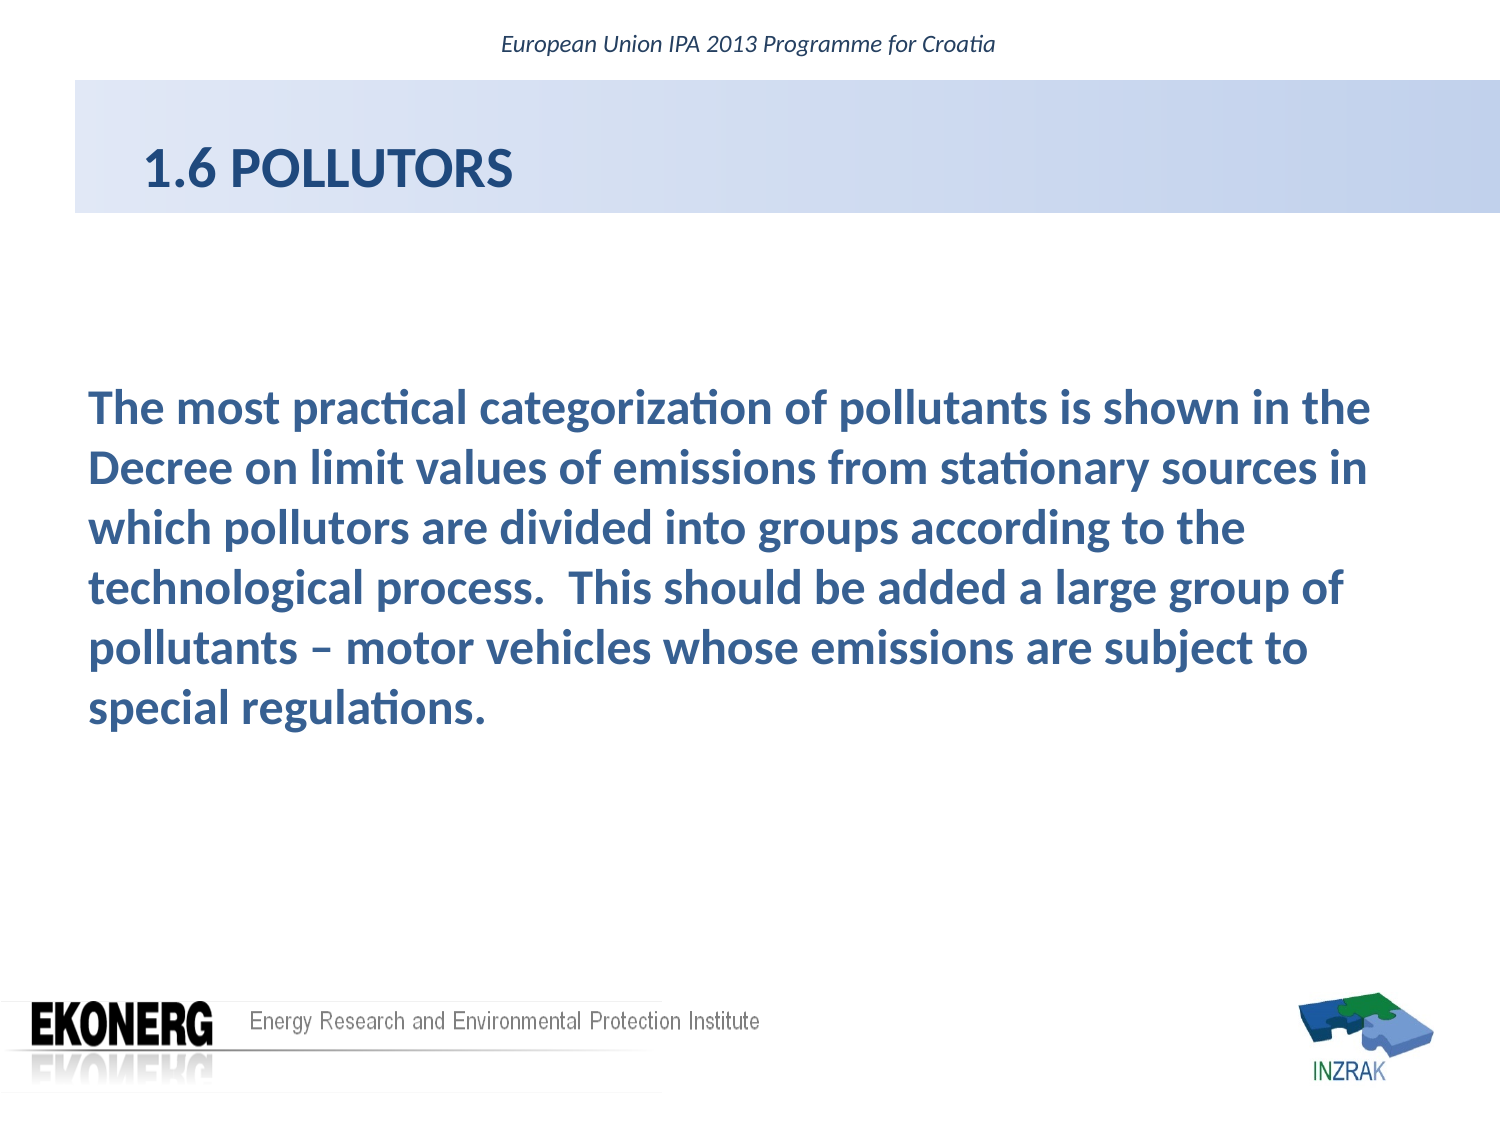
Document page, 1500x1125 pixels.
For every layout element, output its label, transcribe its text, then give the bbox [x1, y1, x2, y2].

picture [0, 996, 783, 1095]
text_box The most practical categorization of pollutants is shown in the Decree on limit values of emissions from stationary sources in which pollutors are divided into groups according to the technological process. This should be added a large group of pollutants – motor vehicles whose emissions are subject to special regulations. [73, 367, 1447, 742]
picture [1298, 992, 1434, 1088]
title 1.6 POLLUTORS [75, 80, 1500, 213]
text_box European Union IPA 2013 Programme for Croatia [0, 23, 1498, 71]
